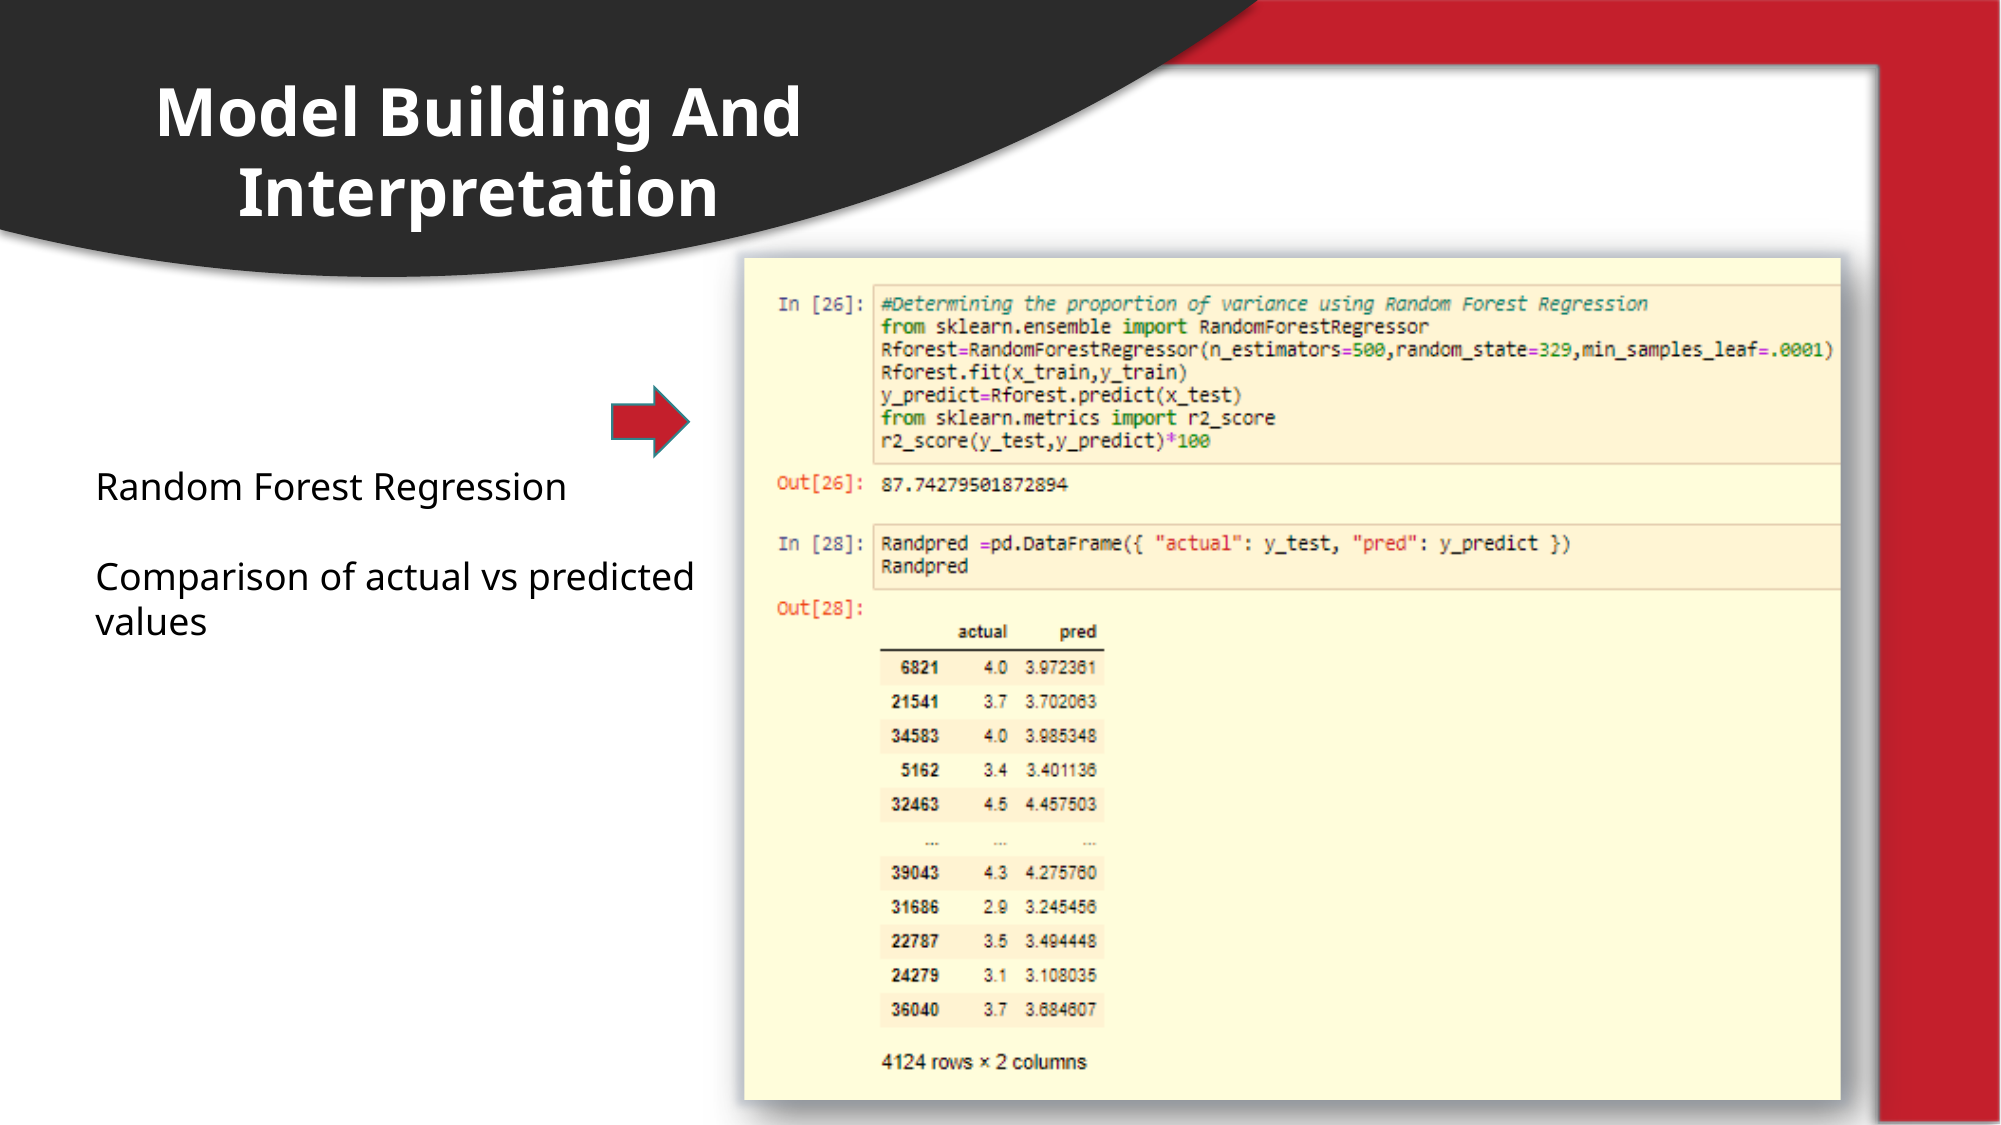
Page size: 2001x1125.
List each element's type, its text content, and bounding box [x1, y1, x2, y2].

text_box Model Building And Interpretation [0, 61, 984, 237]
text_box Random Forest Regression Comparison of actual vs predicted values [80, 456, 744, 651]
picture [744, 258, 1841, 1100]
text_box [611, 384, 691, 459]
